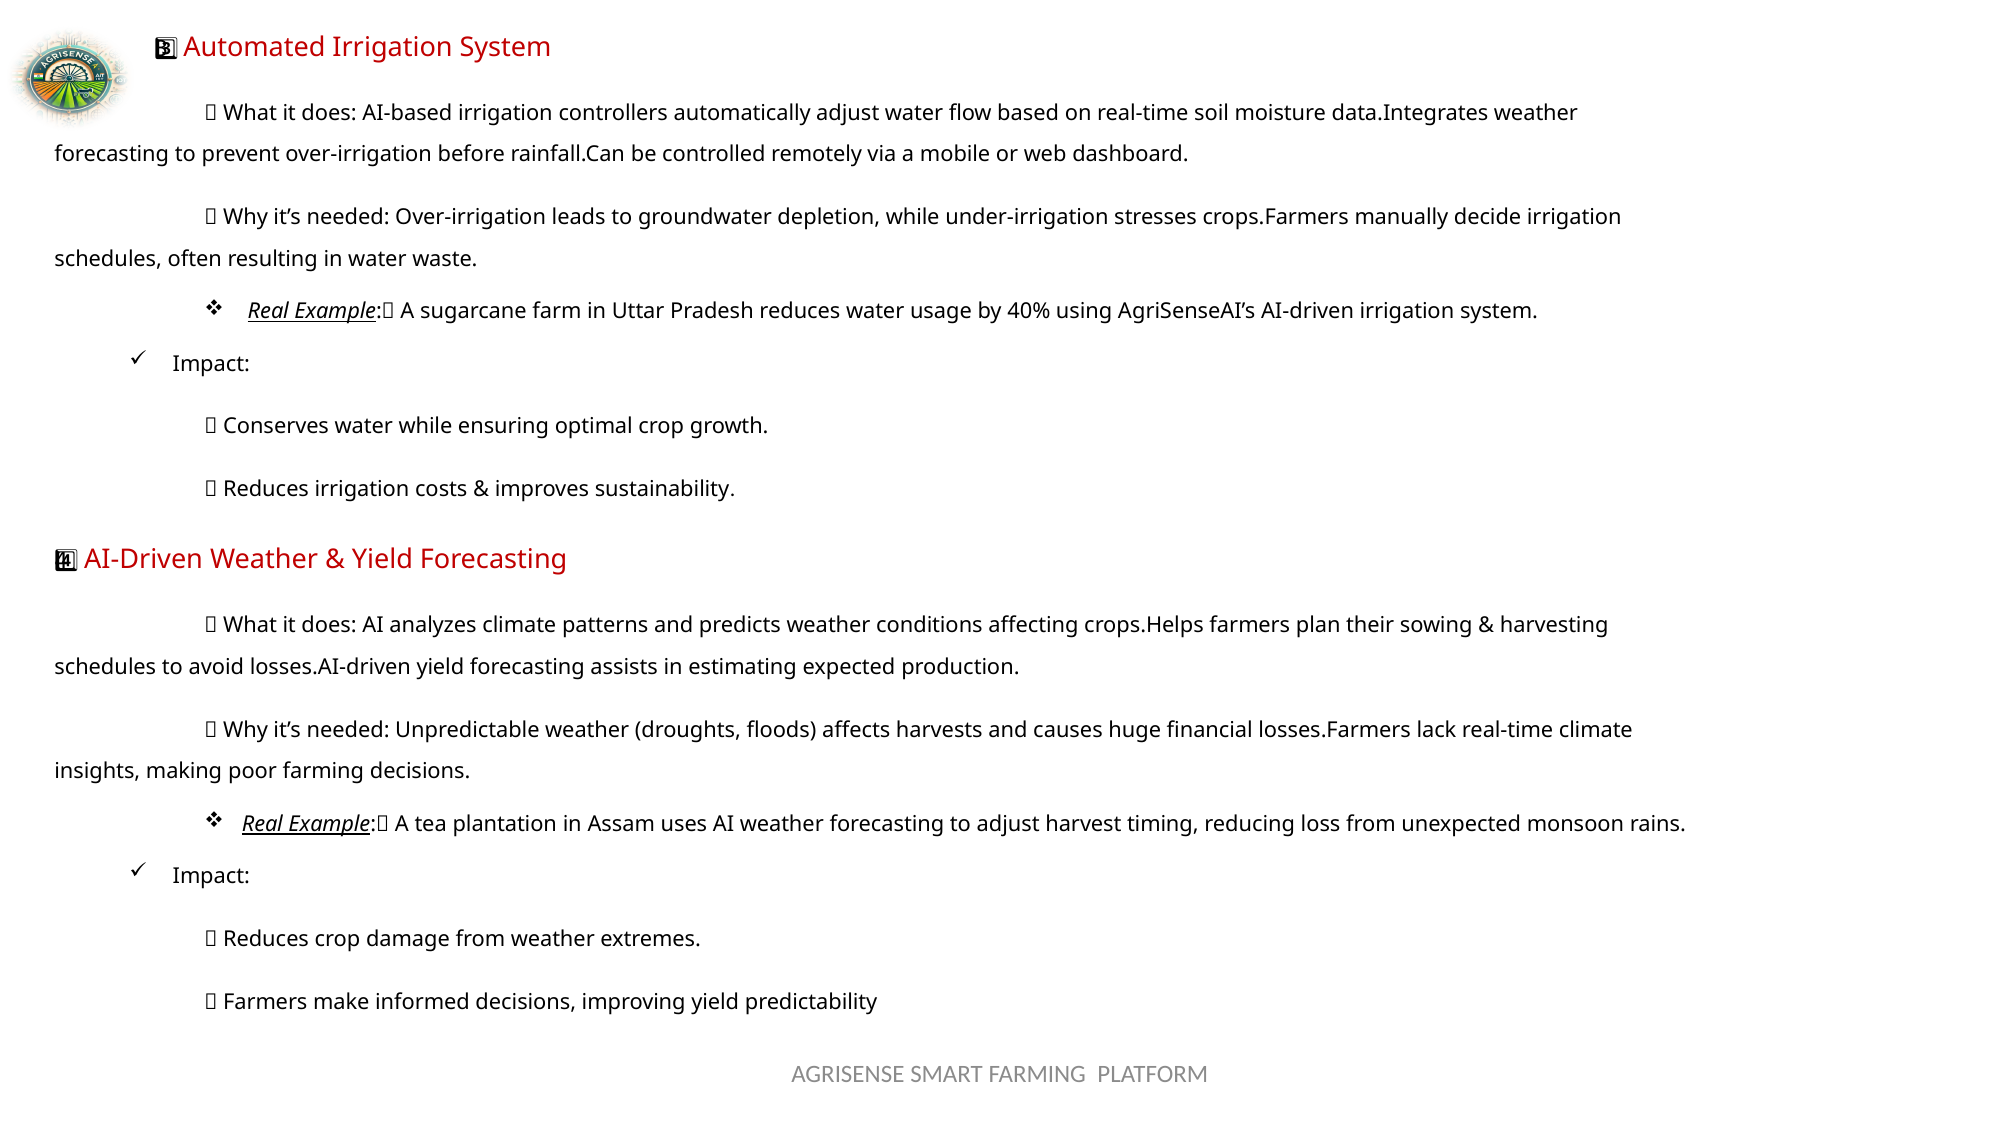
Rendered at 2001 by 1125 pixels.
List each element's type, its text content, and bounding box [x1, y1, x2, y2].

picture [0, 22, 141, 135]
list 3️⃣ Automated Irrigation System 📌 What it does: AI-based irrigation controllers automatically adjust water flow based on real-time soil moisture data.Integrates weather forecasting to prevent over-irrigation before rainfall.Can be controlled remotely via a mobile or web dashboard. 📌 Why it’s needed: Over-irrigation leads to groundwater depletion, while under-irrigation stresses crops.Farmers manually decide irrigation schedules, often resulting in water waste. Real Example:🔹 A sugarcane farm in Uttar Pradesh reduces water usage by 40% using AgriSenseAI’s AI-driven irrigation system. Impact: ✅ Conserves water while ensuring optimal crop growth. ✅ Reduces irrigation costs & improves sustainability. 4️⃣ AI-Driven Weather & Yield Forecasting 📌 What it does: AI analyzes climate patterns and predicts weather conditions affecting crops.Helps farmers plan their sowing & harvesting schedules to avoid losses.AI-driven yield forecasting assists in estimating expected production. 📌 Why it’s needed: Unpredictable weather (droughts, floods) affects harvests and causes huge financial losses.Farmers lack real-time climate insights, making poor farming decisions. Real Example:🔹 A tea plantation in Assam uses AI weather forecasting to adjust harvest timing, reducing loss from unexpected monsoon rains. Impact: ✅ Reduces crop damage from weather extremes. ✅ Farmers make informed decisions, improving yield predictability [39, 2, 1765, 1058]
footer AGRISENSE SMART FARMING PLATFORM [662, 1042, 1338, 1103]
